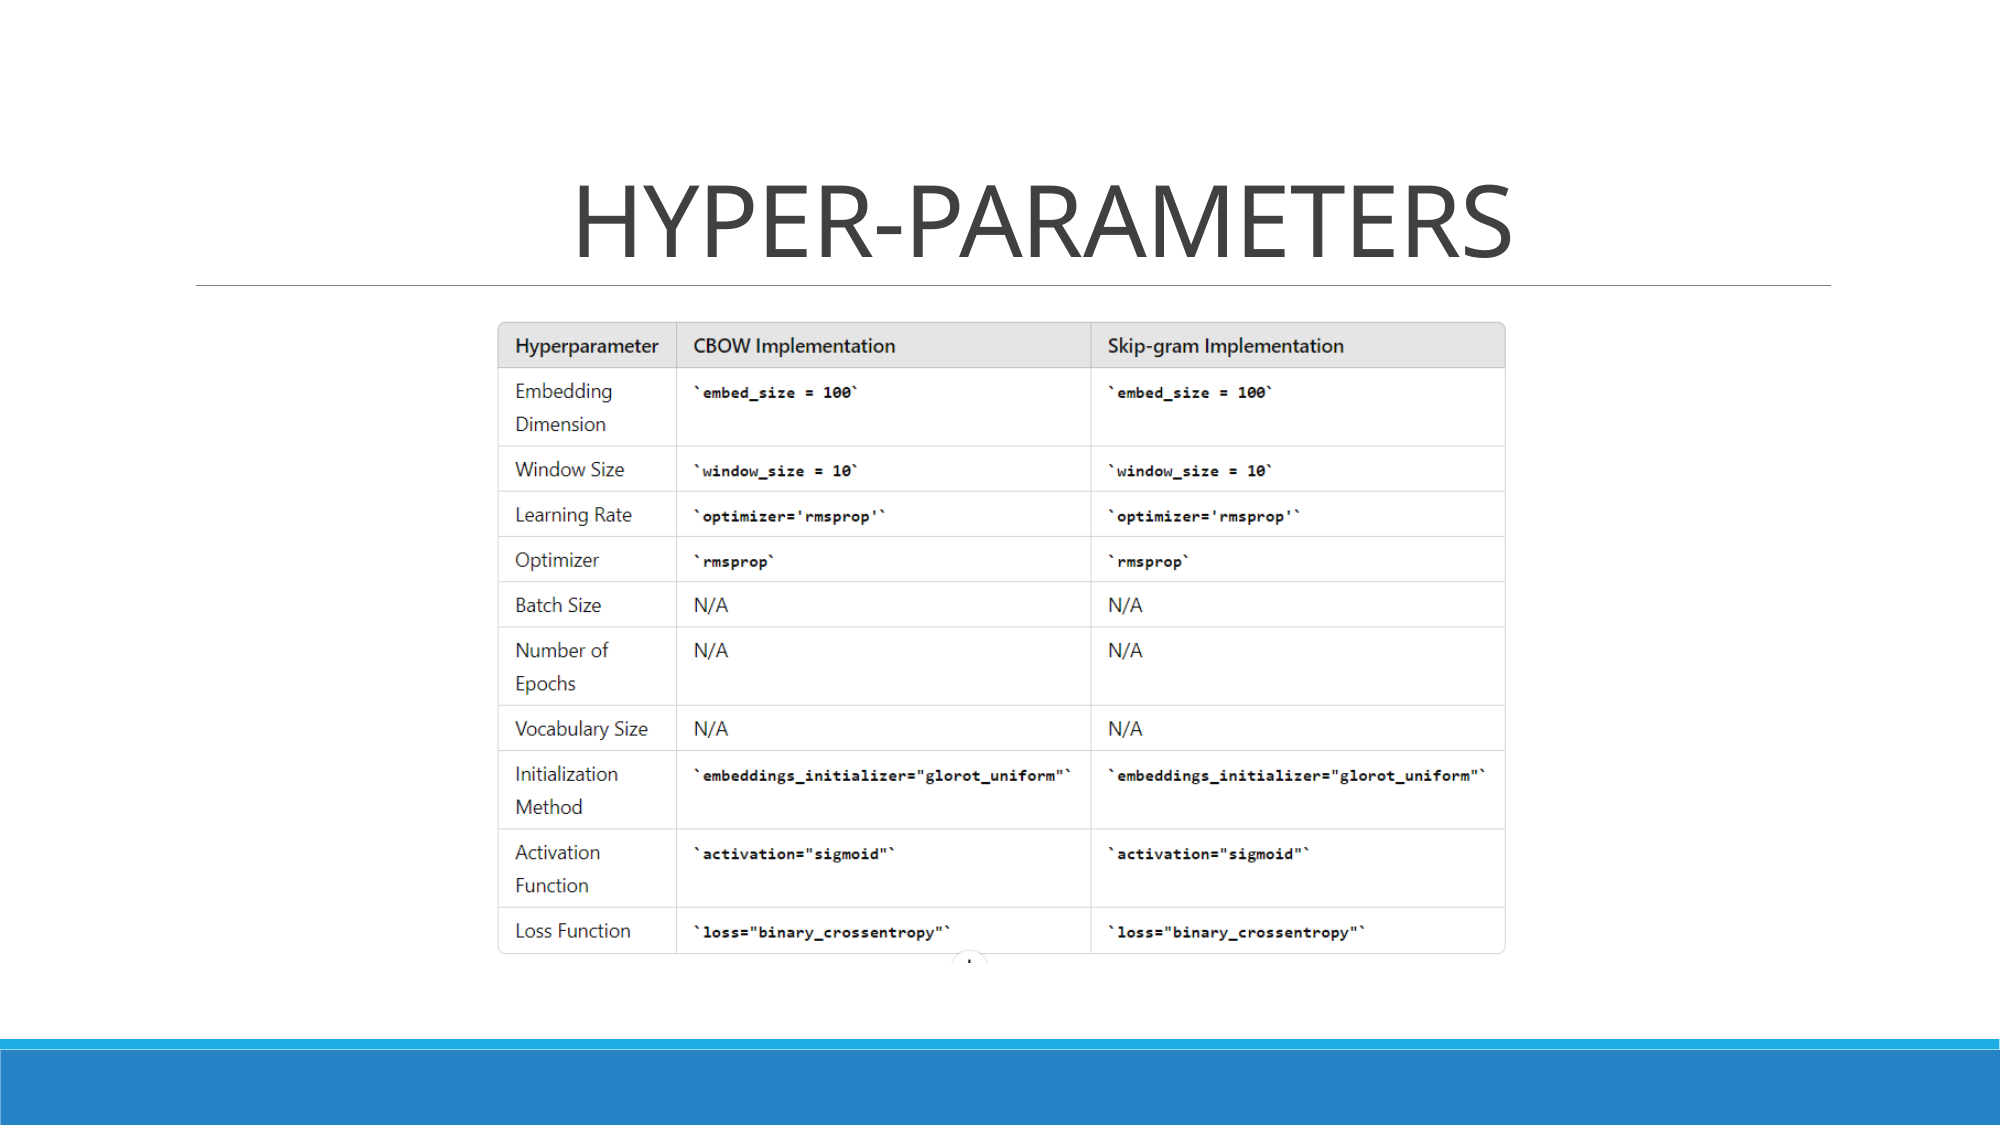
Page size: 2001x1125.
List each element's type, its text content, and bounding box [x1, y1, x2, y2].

title HYPER-PARAMETERS [180, 47, 1830, 285]
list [480, 302, 1530, 964]
